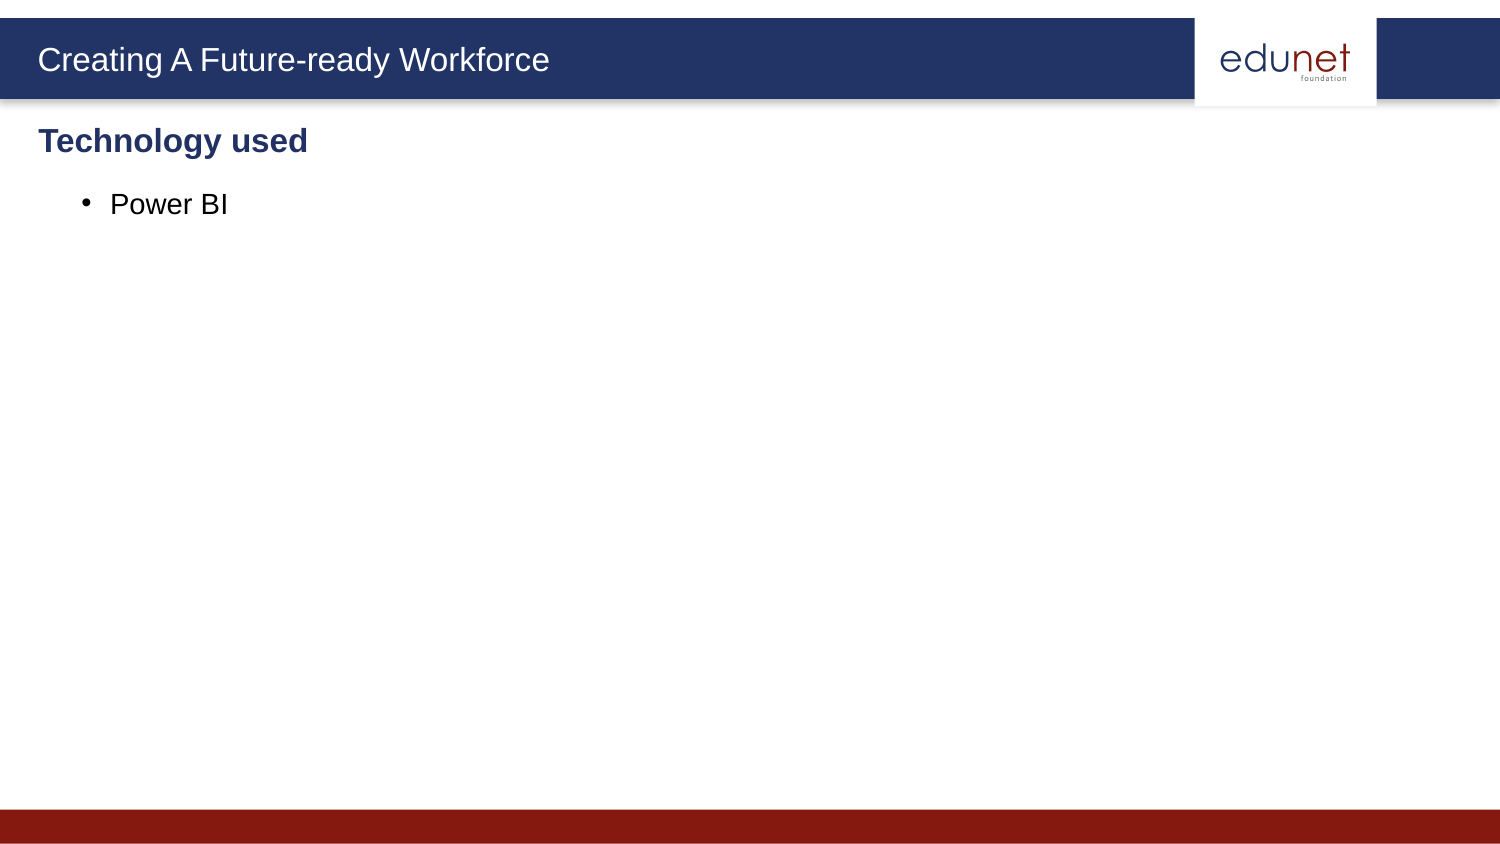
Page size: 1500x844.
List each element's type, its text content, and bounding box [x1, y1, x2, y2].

text_box Technology used [23, 112, 750, 167]
text_box Power BI [66, 177, 796, 228]
picture [1215, 38, 1356, 86]
